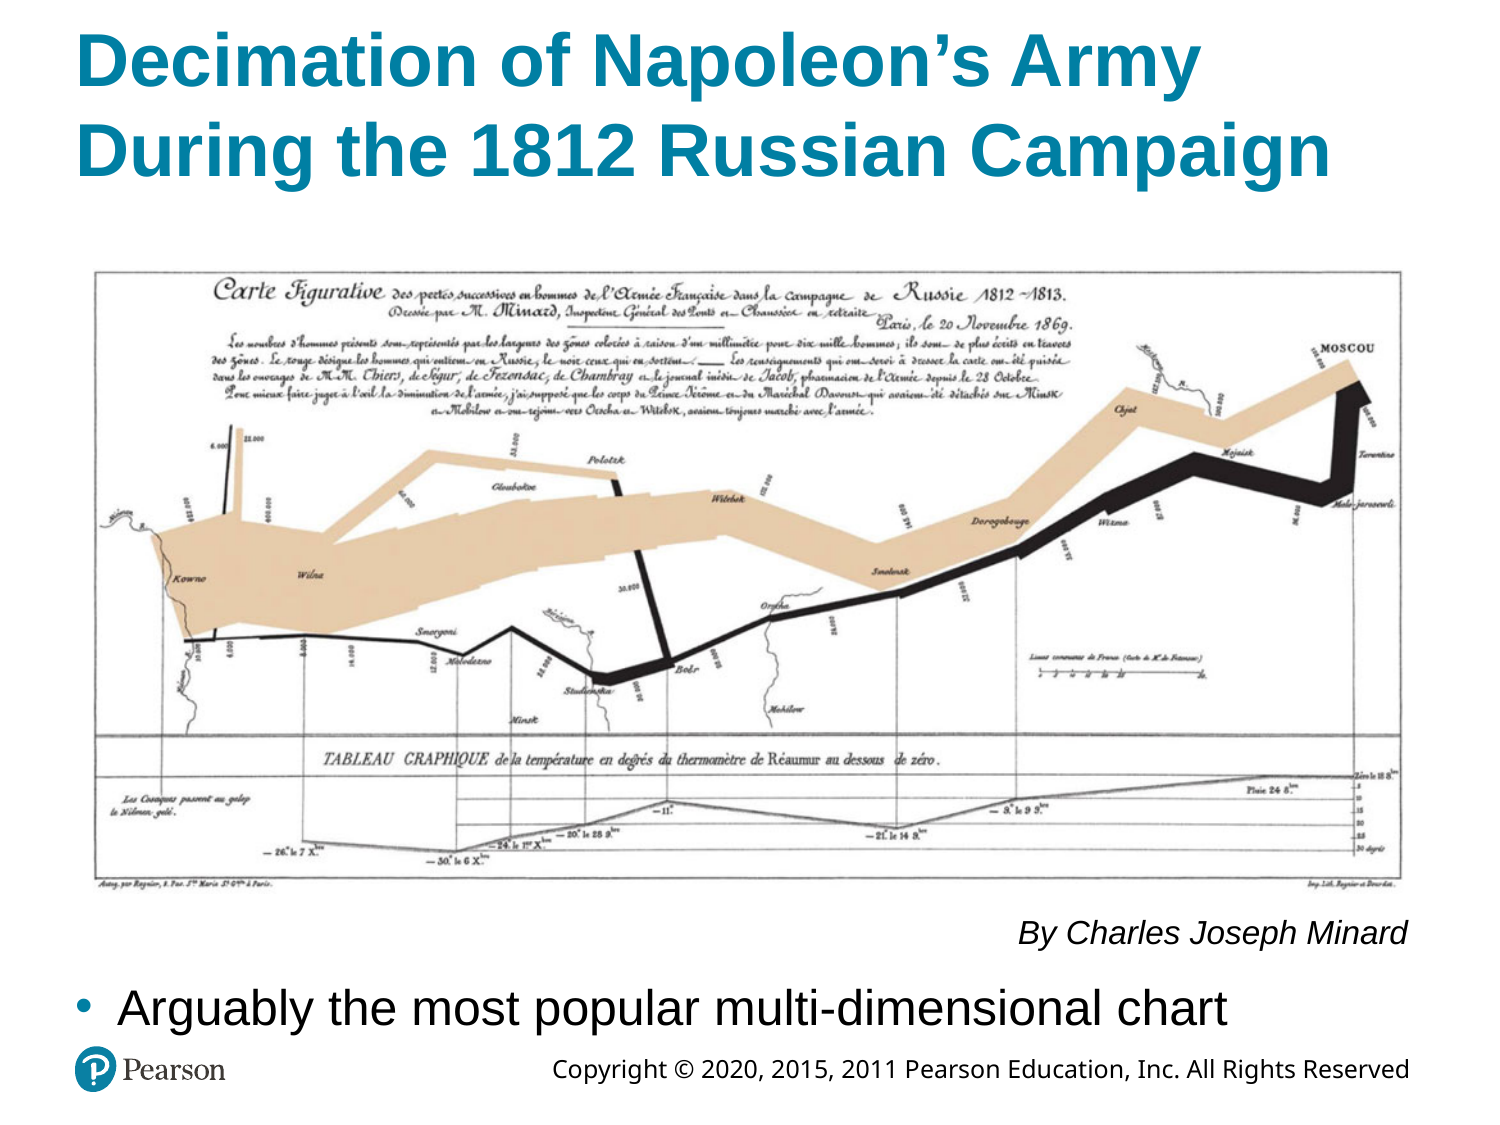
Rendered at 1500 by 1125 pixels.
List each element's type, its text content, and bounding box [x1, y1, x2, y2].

title Decimation of Napoleon’s Army During the 1812 Russian Campaign [75, 3, 1413, 192]
picture [92, 268, 1404, 894]
list By Charles Joseph Minard [1010, 910, 1409, 1125]
list Arguably the most popular multi-dimensional chart [75, 974, 1408, 1125]
